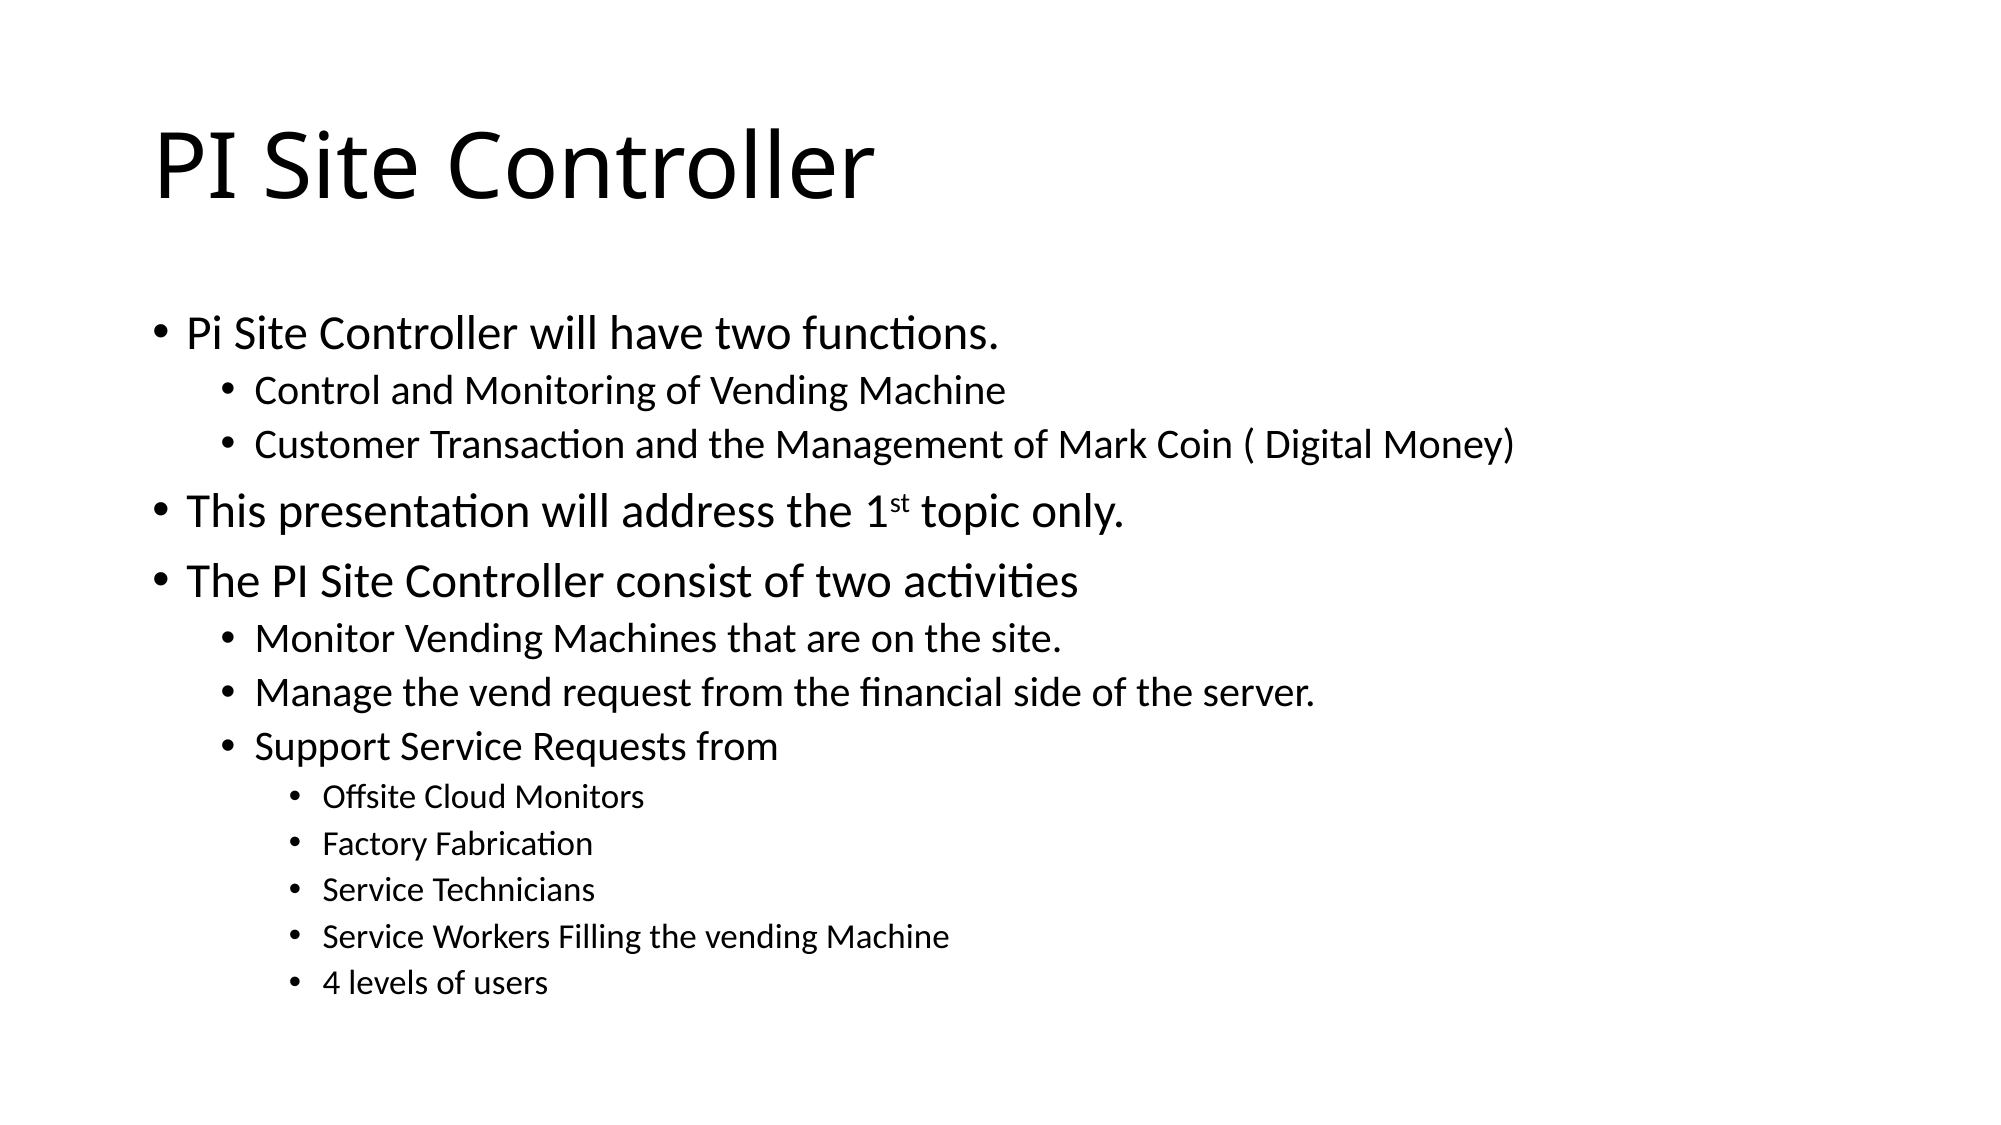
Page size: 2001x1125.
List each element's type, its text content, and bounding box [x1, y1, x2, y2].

title PI Site Controller [137, 59, 1863, 278]
list Pi Site Controller will have two functions. Control and Monitoring of Vending Machine Customer Transaction and the Management of Mark Coin ( Digital Money) This presentation will address the 1st topic only. The PI Site Controller consist of two activities Monitor Vending Machines that are on the site. Manage the vend request from the financial side of the server. Support Service Requests from Offsite Cloud Monitors Factory Fabrication Service Technicians Service Workers Filling the vending Machine 4 levels of users [137, 299, 1863, 1014]
